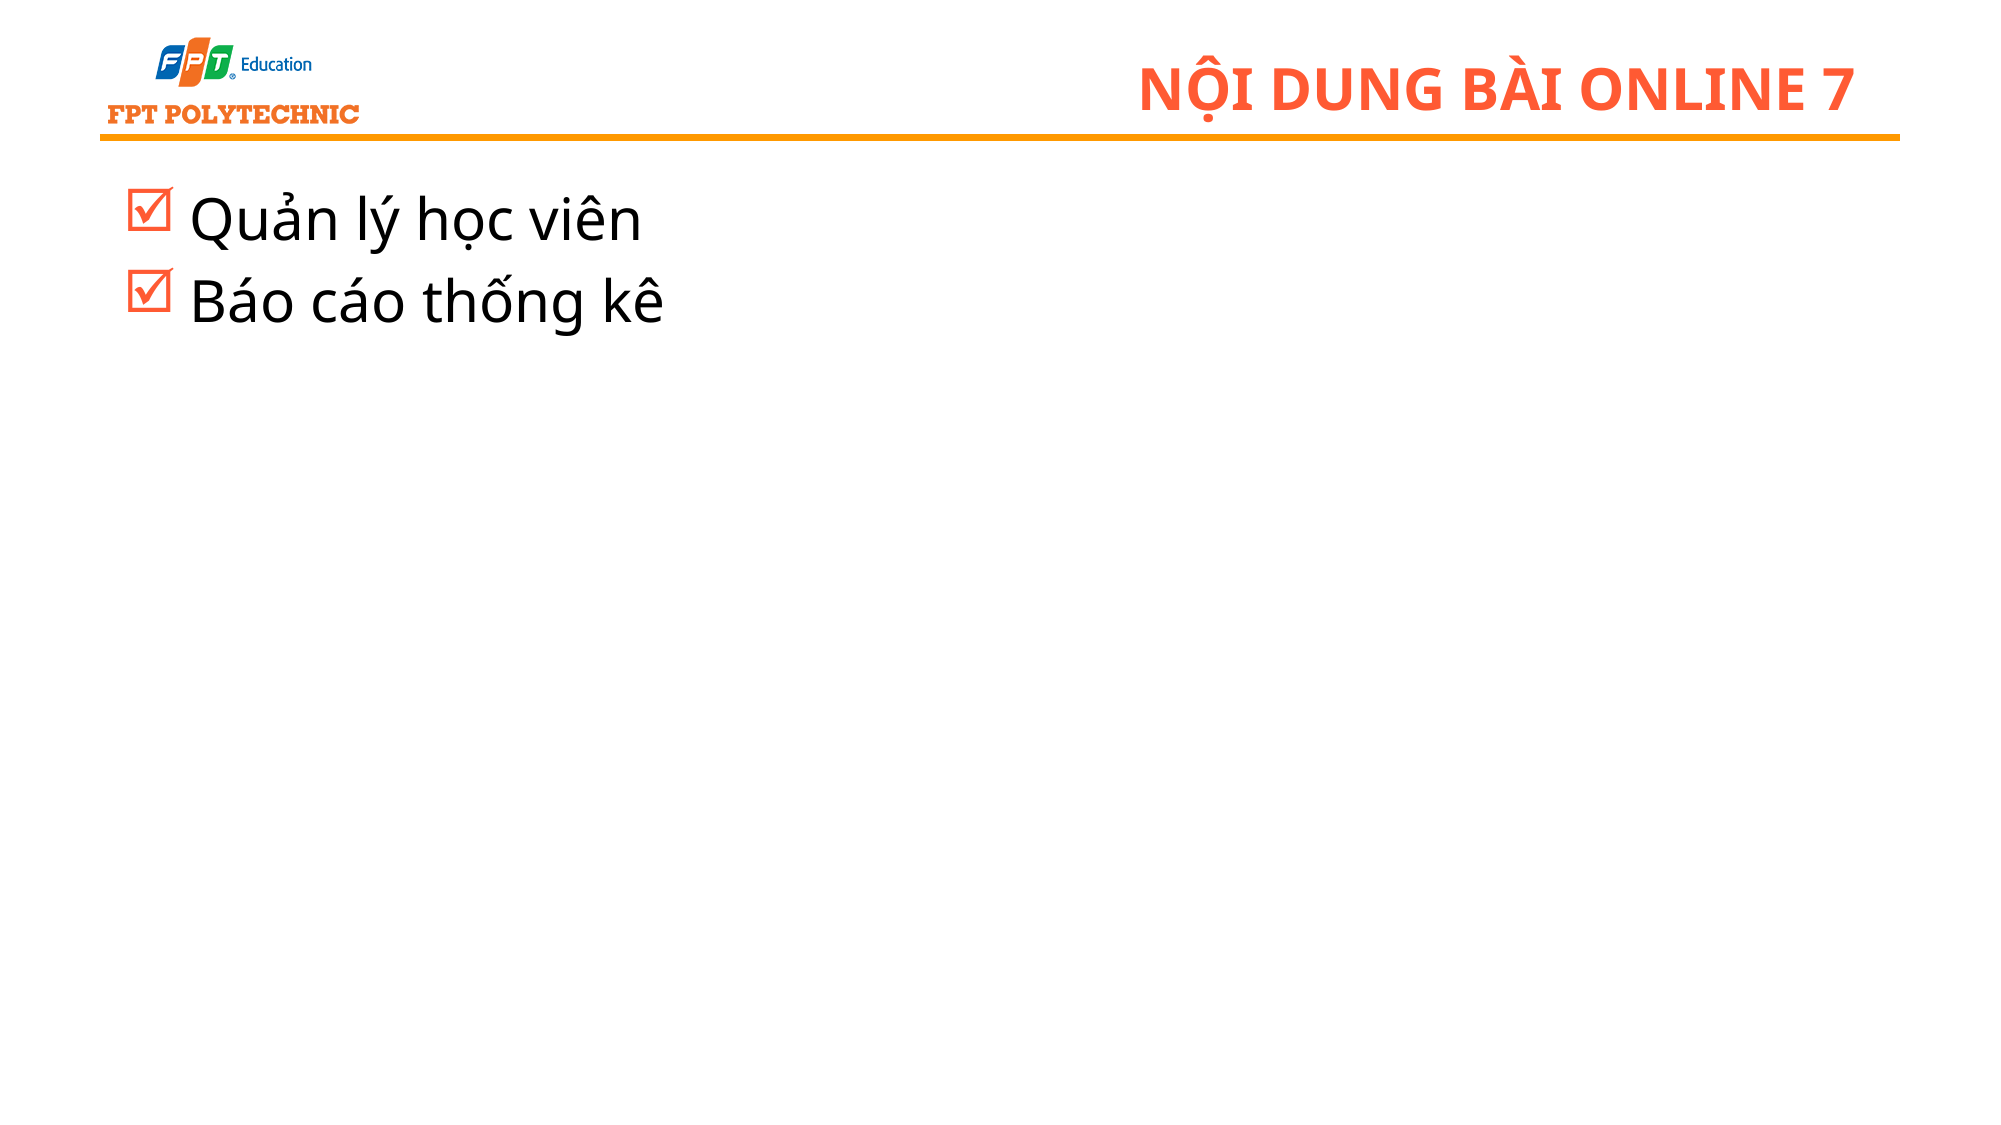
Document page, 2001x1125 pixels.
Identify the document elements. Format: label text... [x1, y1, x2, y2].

title Nội dung bài online 7 [350, 47, 1871, 128]
picture [99, 25, 367, 134]
list Quản lý học viên Báo cáo thống kê [99, 174, 1900, 1038]
picture [99, 135, 367, 143]
